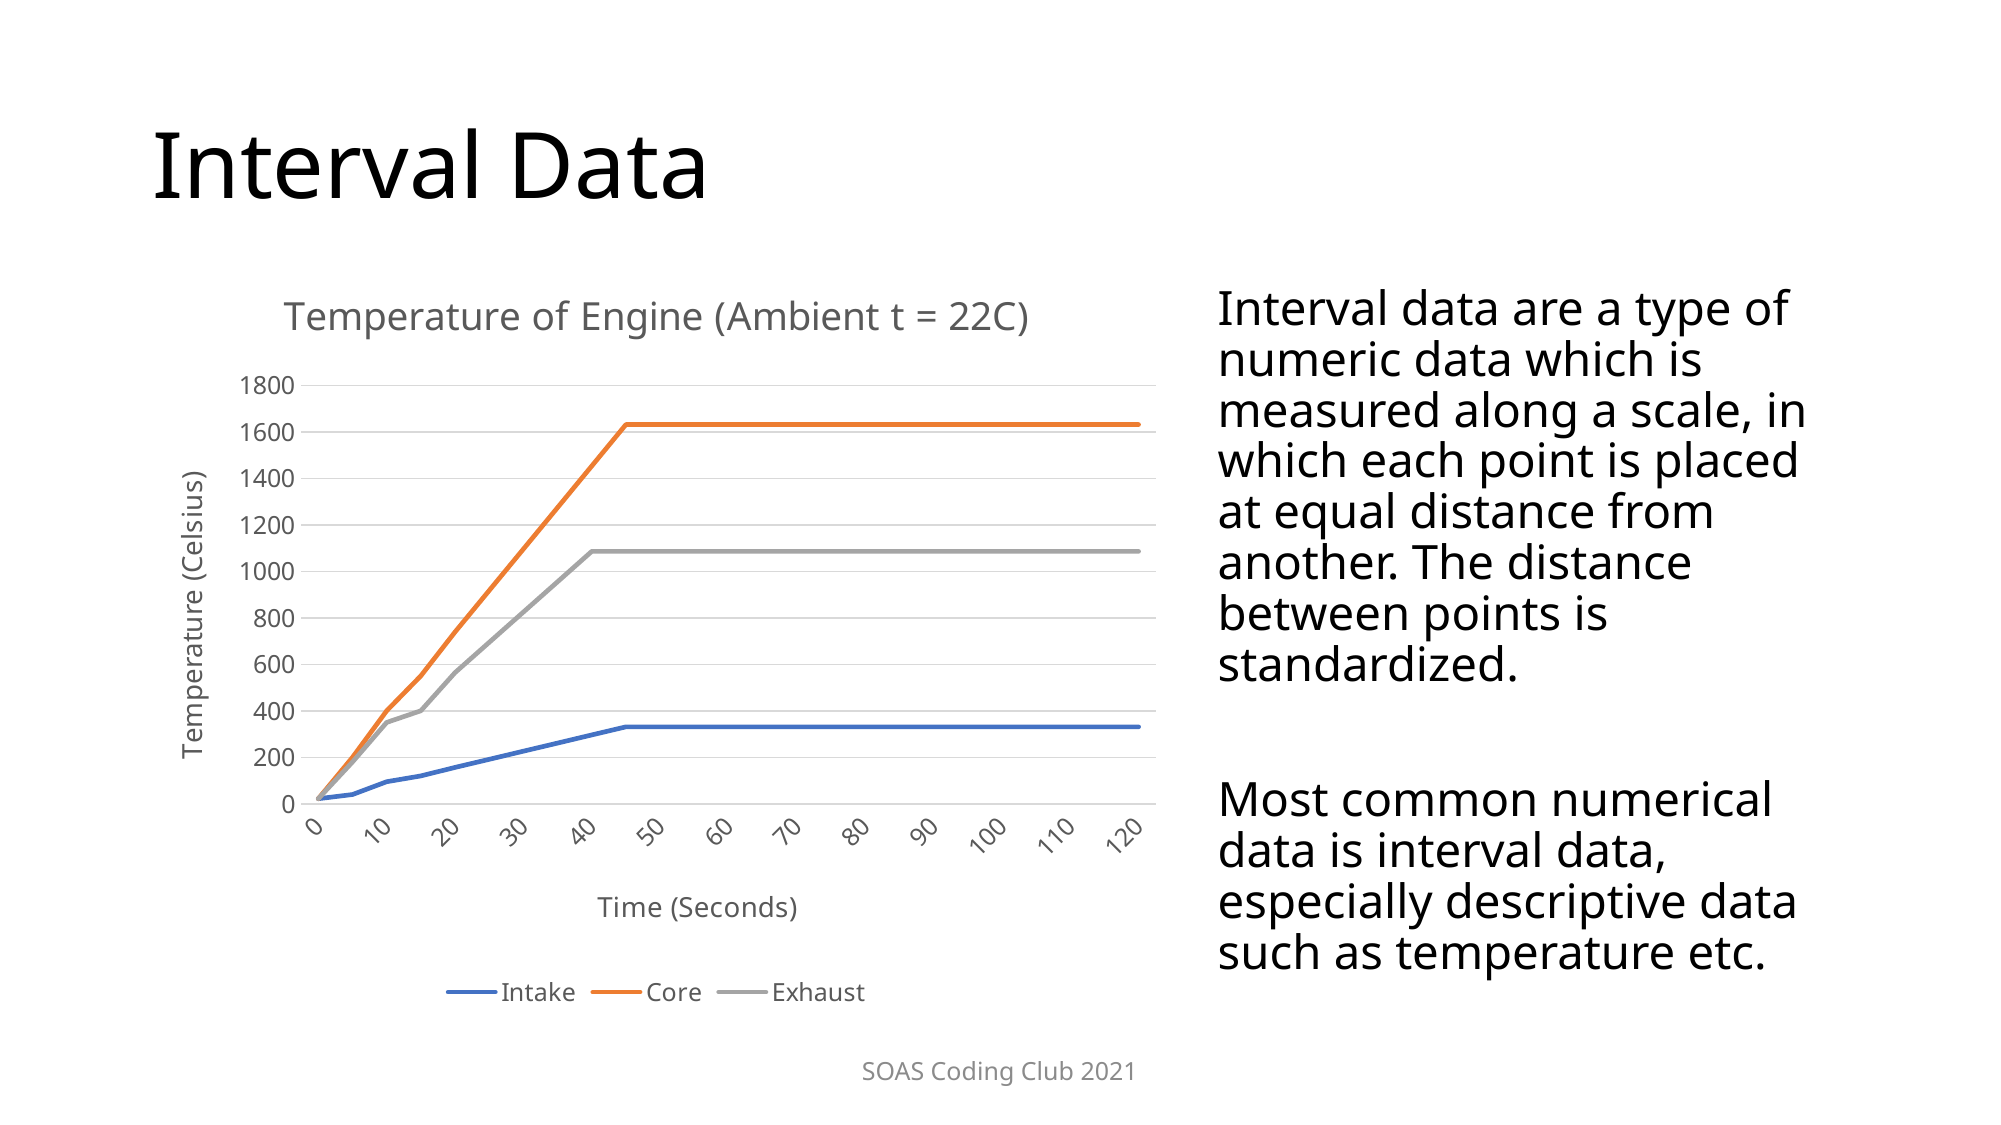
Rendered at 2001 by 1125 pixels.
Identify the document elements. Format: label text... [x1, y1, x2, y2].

list Interval data are a type of numeric data which is measured along a scale, in which each point is placed at equal distance from another. The distance between points is standardized. Most common numerical data is interval data, especially descriptive data such as temperature etc. [1202, 277, 1863, 992]
footer SOAS Coding Club 2021 [662, 1042, 1338, 1103]
title Interval Data [137, 59, 1863, 278]
chart [137, 253, 1177, 1016]
